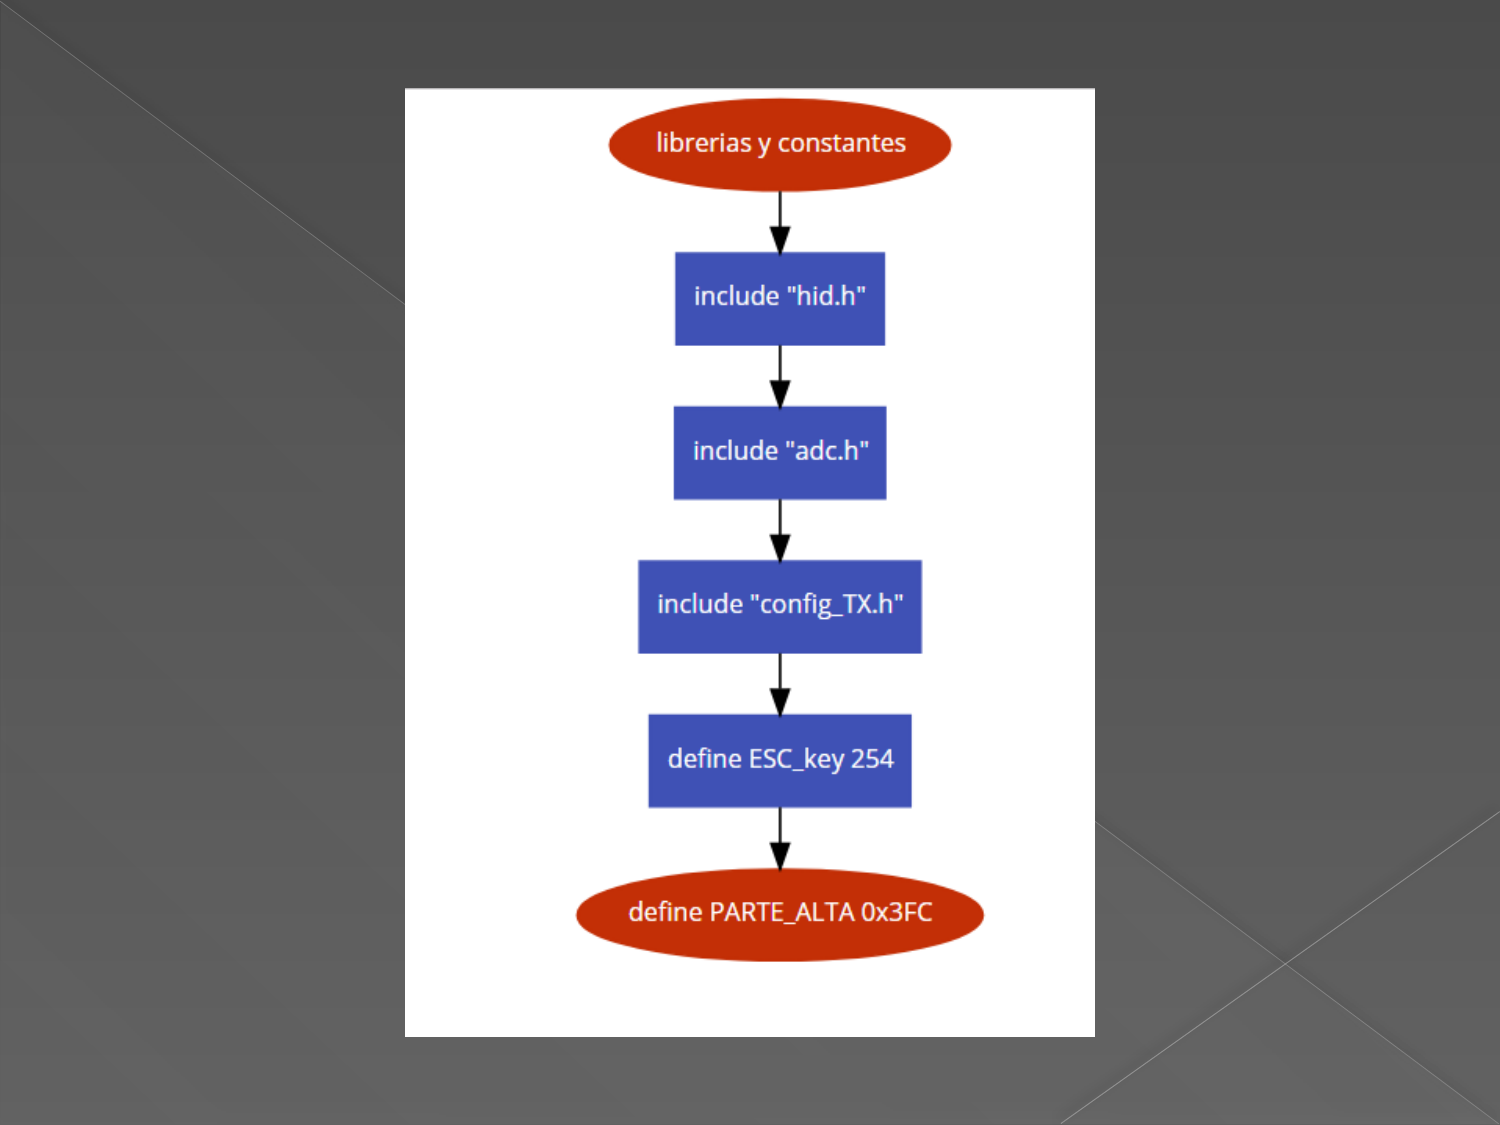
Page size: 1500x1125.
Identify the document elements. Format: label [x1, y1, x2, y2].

picture [405, 87, 1095, 1037]
